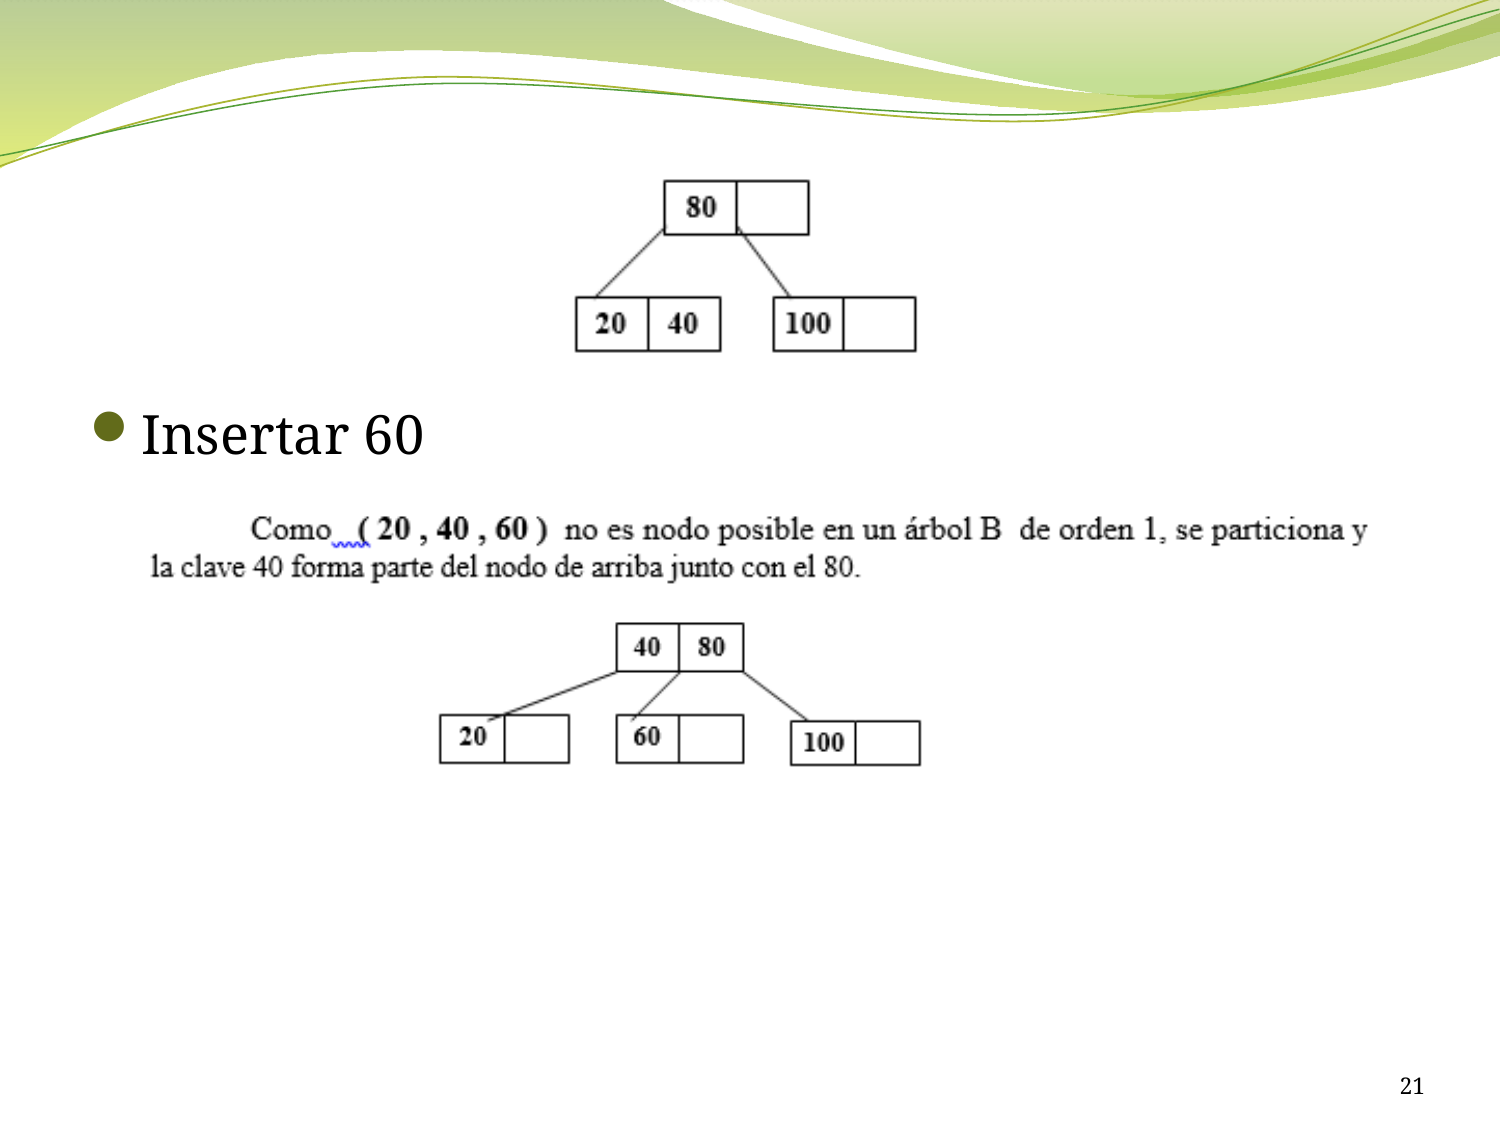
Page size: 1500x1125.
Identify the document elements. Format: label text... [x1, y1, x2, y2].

slide_number 21 [1299, 1042, 1425, 1103]
picture [541, 162, 959, 376]
picture [147, 488, 1401, 780]
list Insertar 60 [75, 317, 1425, 1038]
